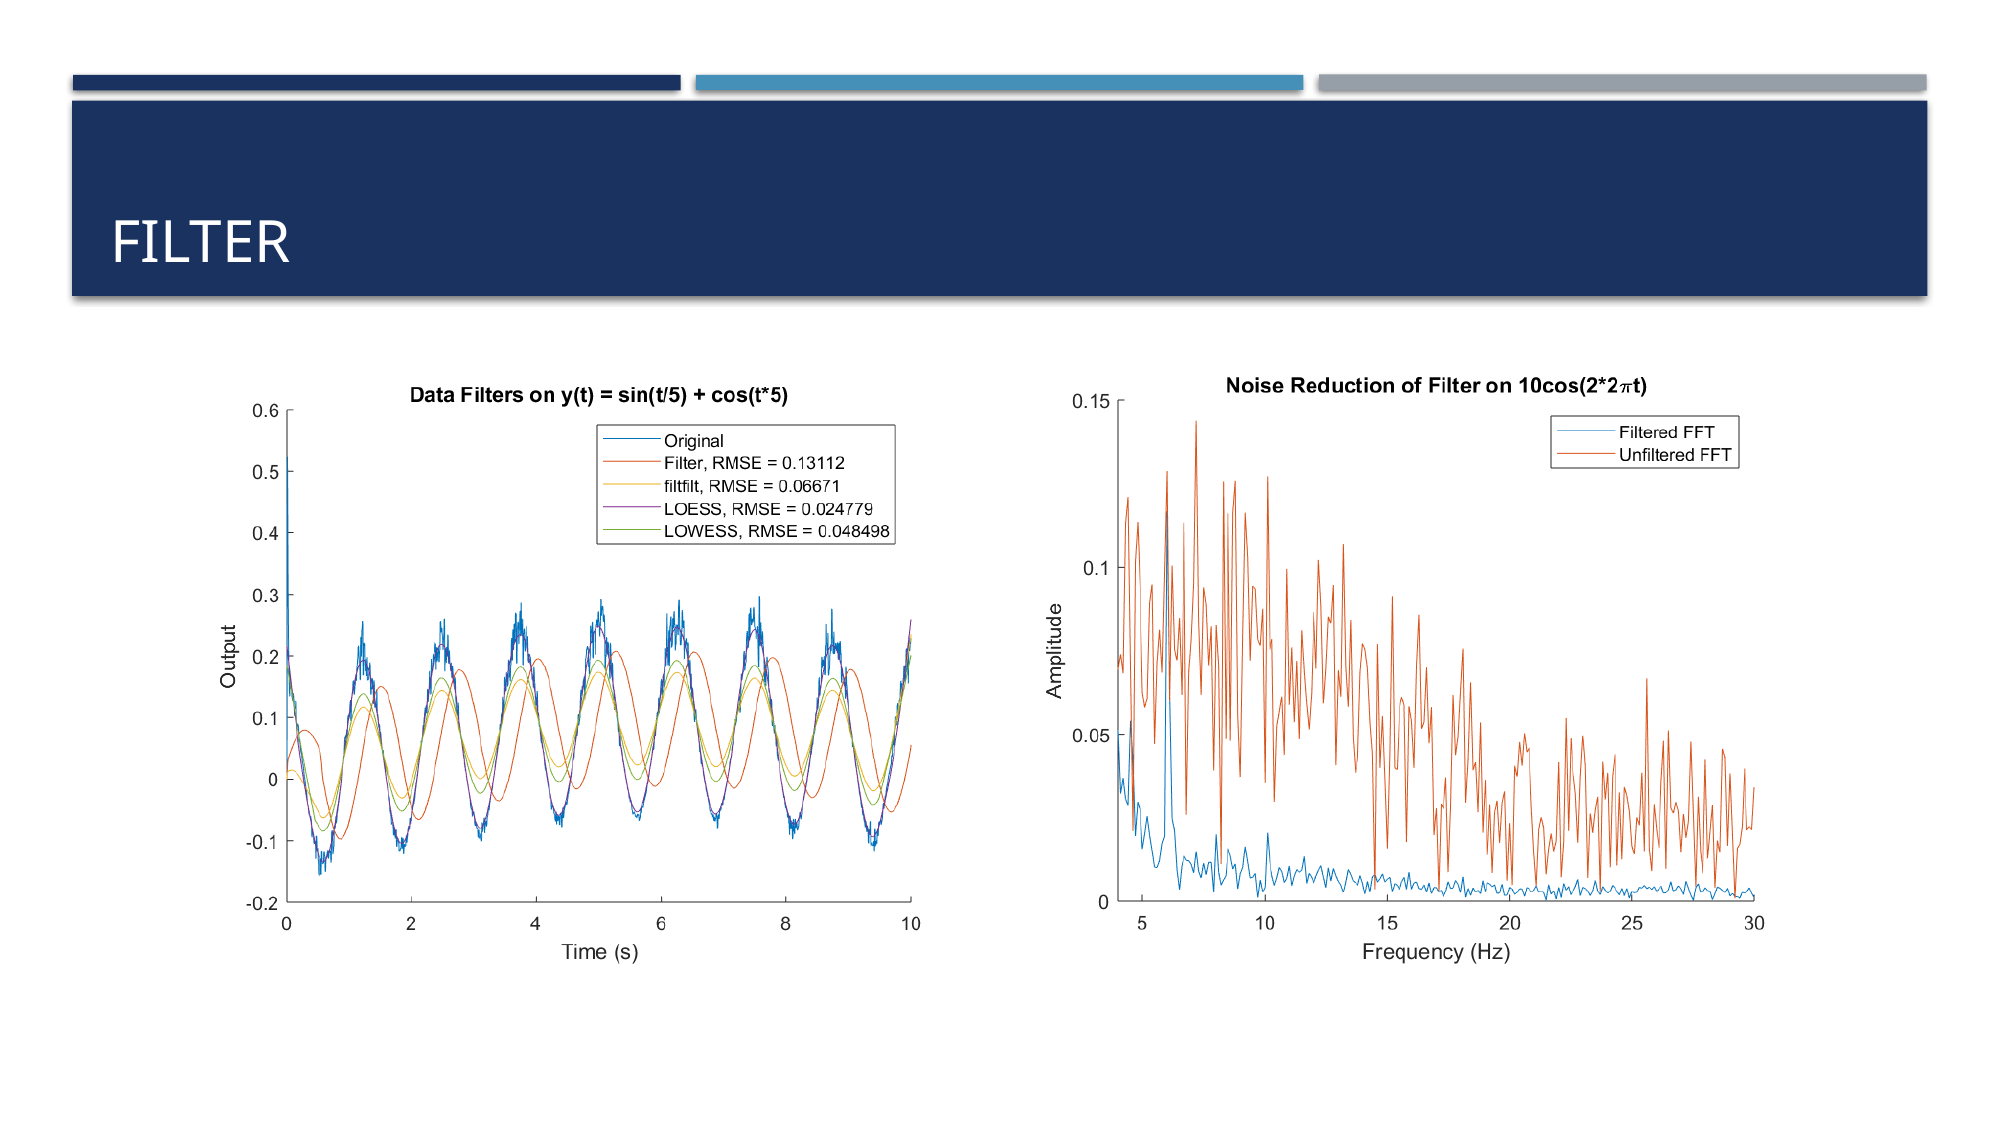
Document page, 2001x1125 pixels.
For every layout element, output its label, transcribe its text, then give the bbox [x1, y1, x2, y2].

title Filter [95, 115, 1905, 282]
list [181, 364, 988, 969]
picture [1011, 353, 1832, 969]
